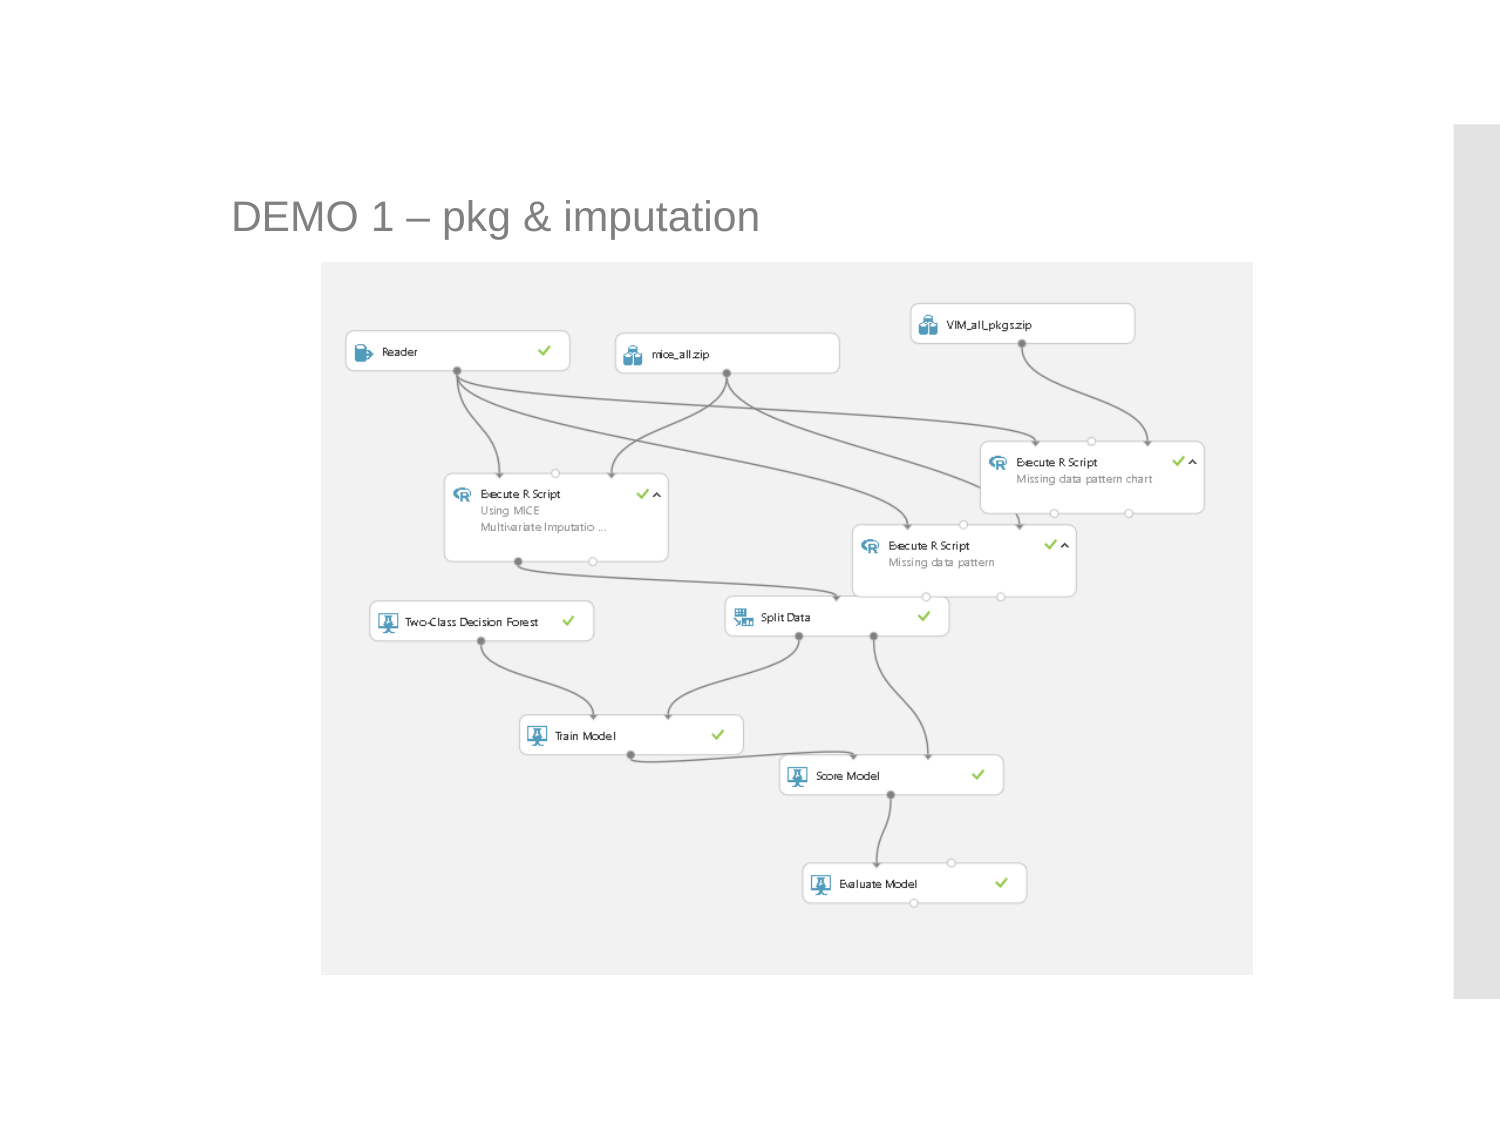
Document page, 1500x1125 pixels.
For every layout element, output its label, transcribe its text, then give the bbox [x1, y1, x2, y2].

title DEMO 1 – pkg & imputation [216, 181, 1376, 248]
picture [321, 262, 1254, 975]
